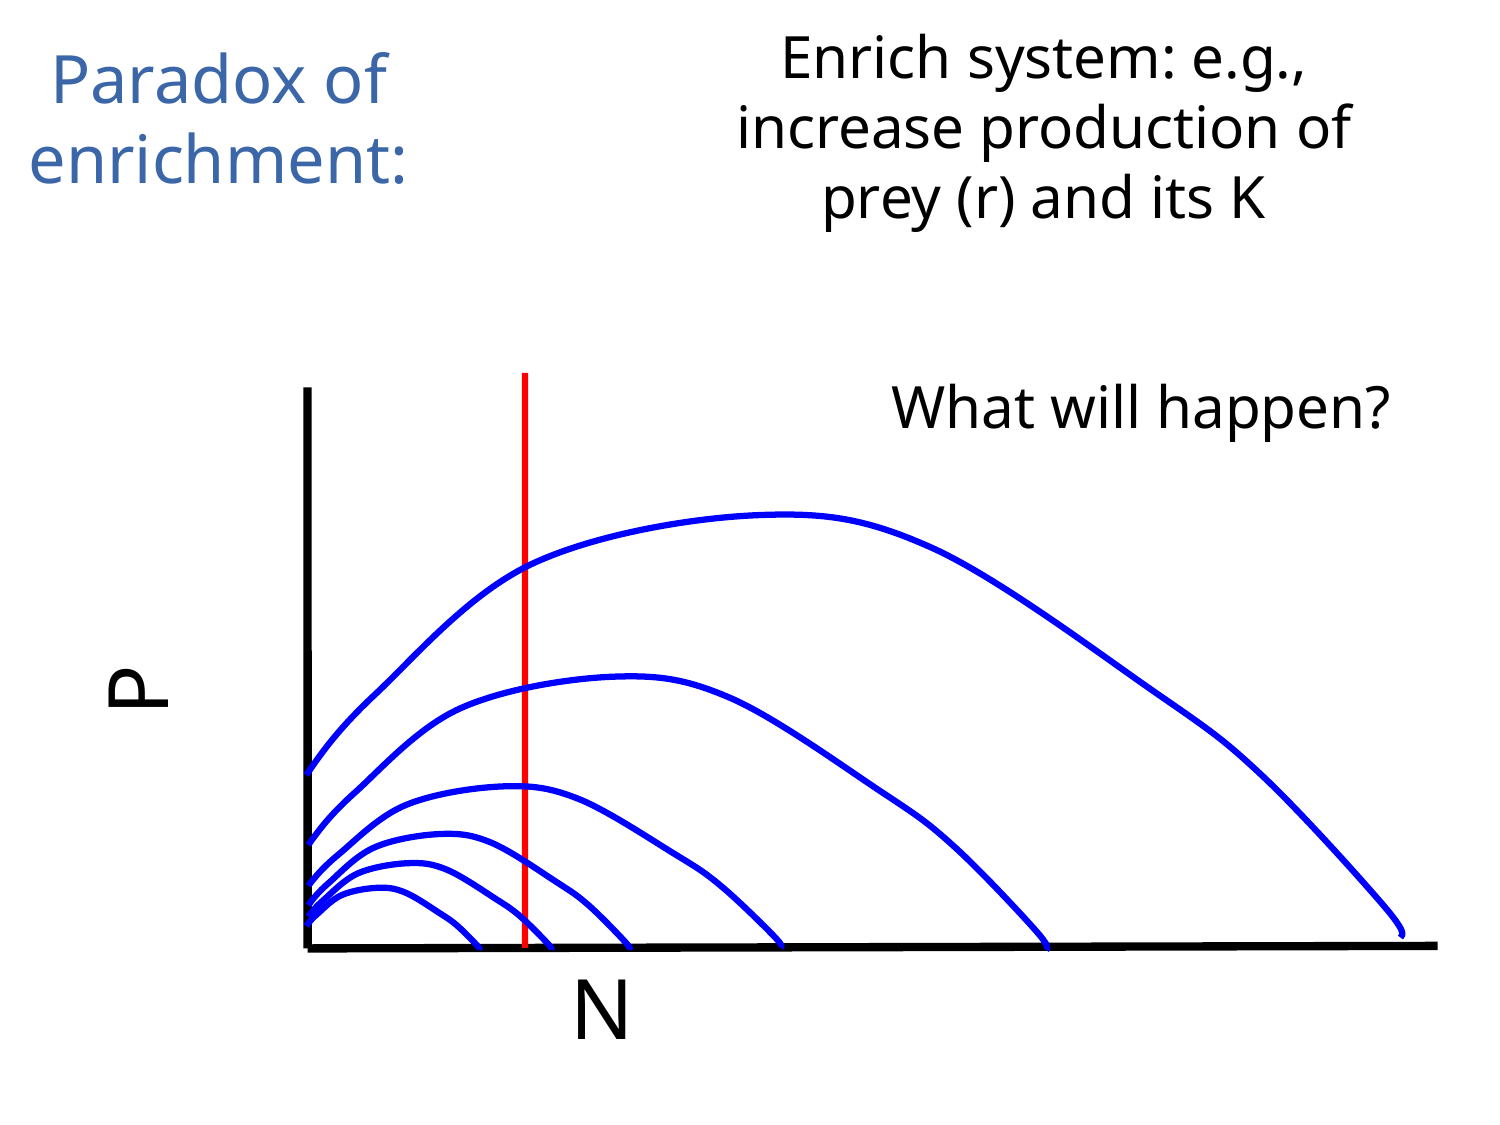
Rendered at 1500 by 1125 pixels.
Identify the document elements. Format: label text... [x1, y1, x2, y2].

text_box What will happen? [812, 362, 1500, 448]
text_box Enrich system: e.g., increase production of prey (r) and its K [674, 12, 1413, 238]
text_box Paradox of enrichment: [0, 29, 463, 205]
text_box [62, 387, 1438, 1065]
